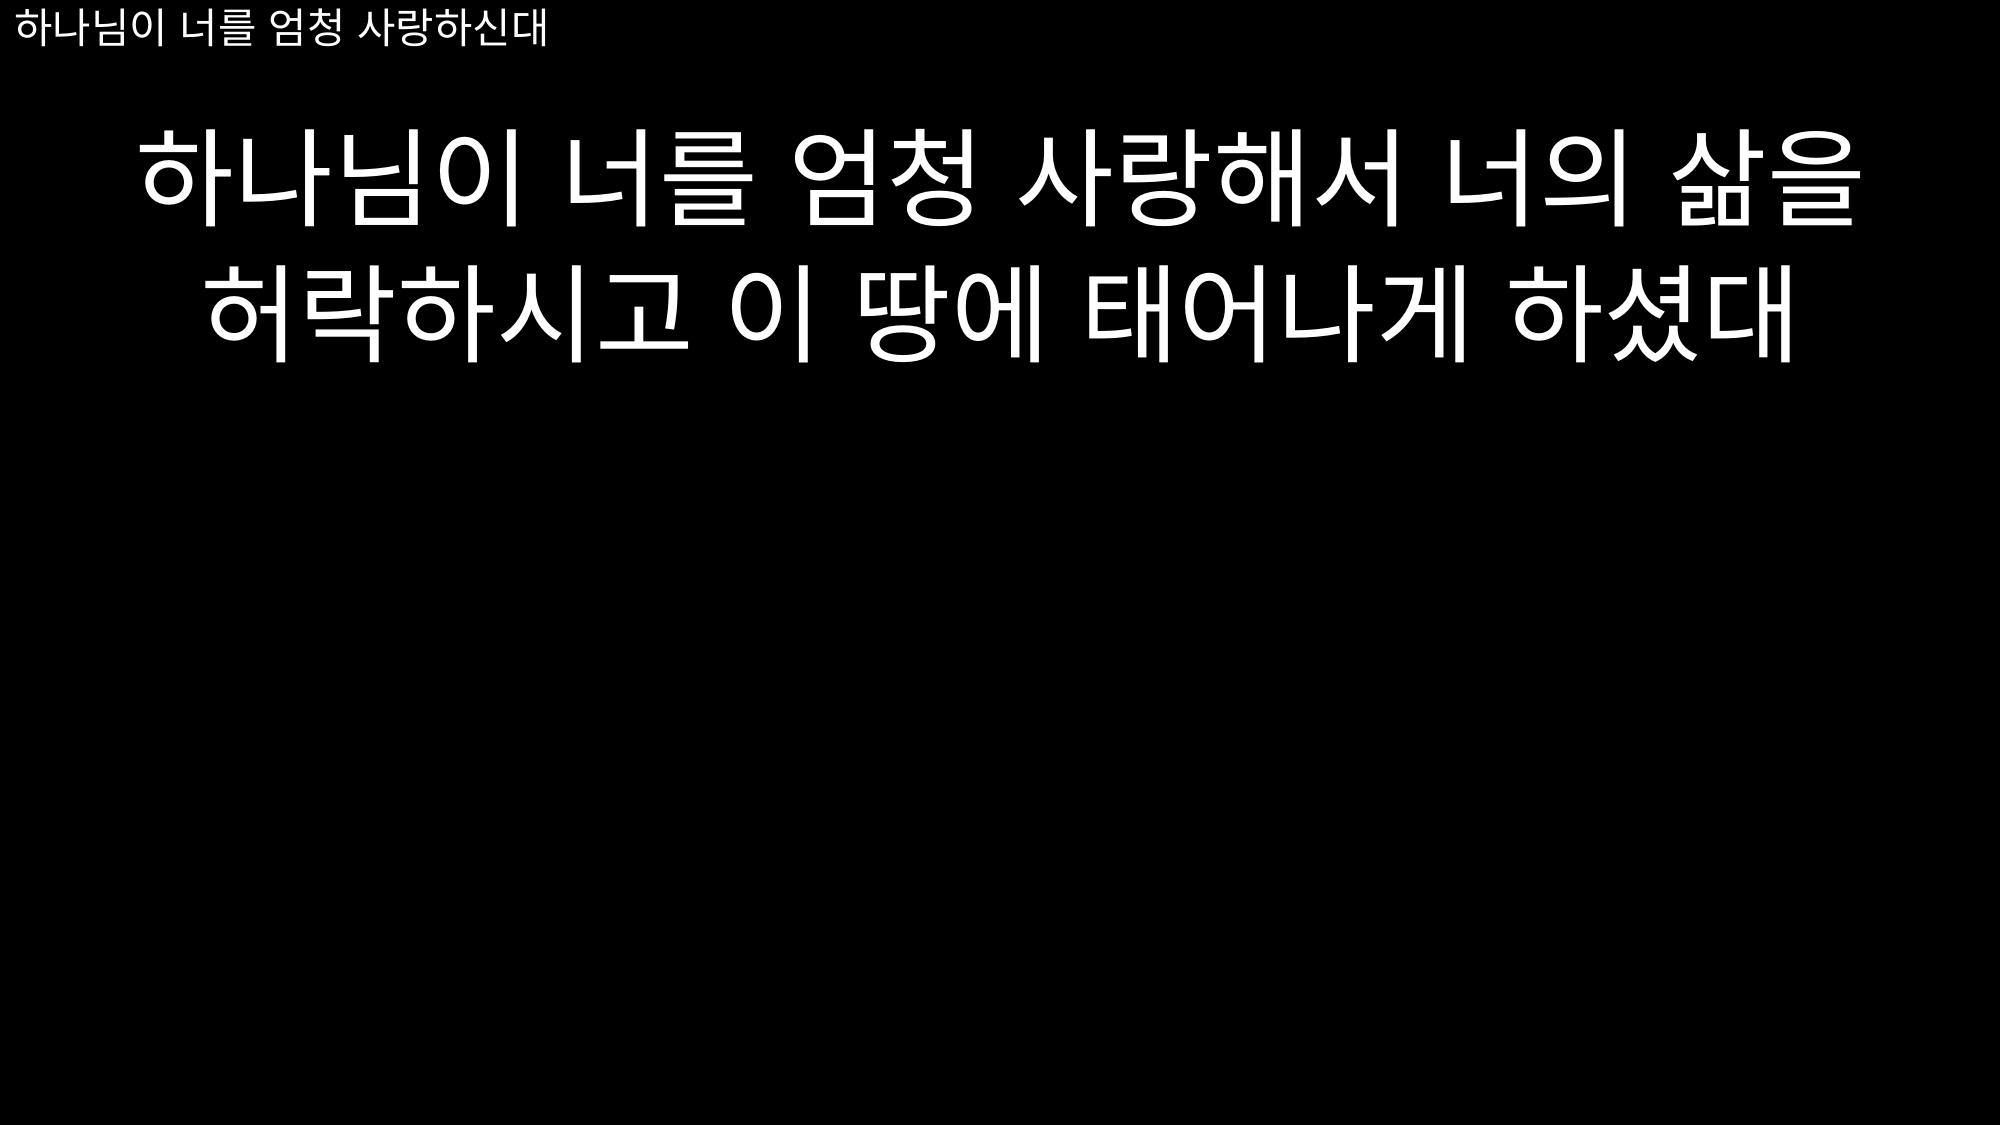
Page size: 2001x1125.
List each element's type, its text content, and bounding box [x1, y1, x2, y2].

subtitle 하나님이 너를 엄청 사랑해서 너의 삶을 허락하시고 이 땅에 태어나게 하셨대 [0, 0, 2000, 777]
